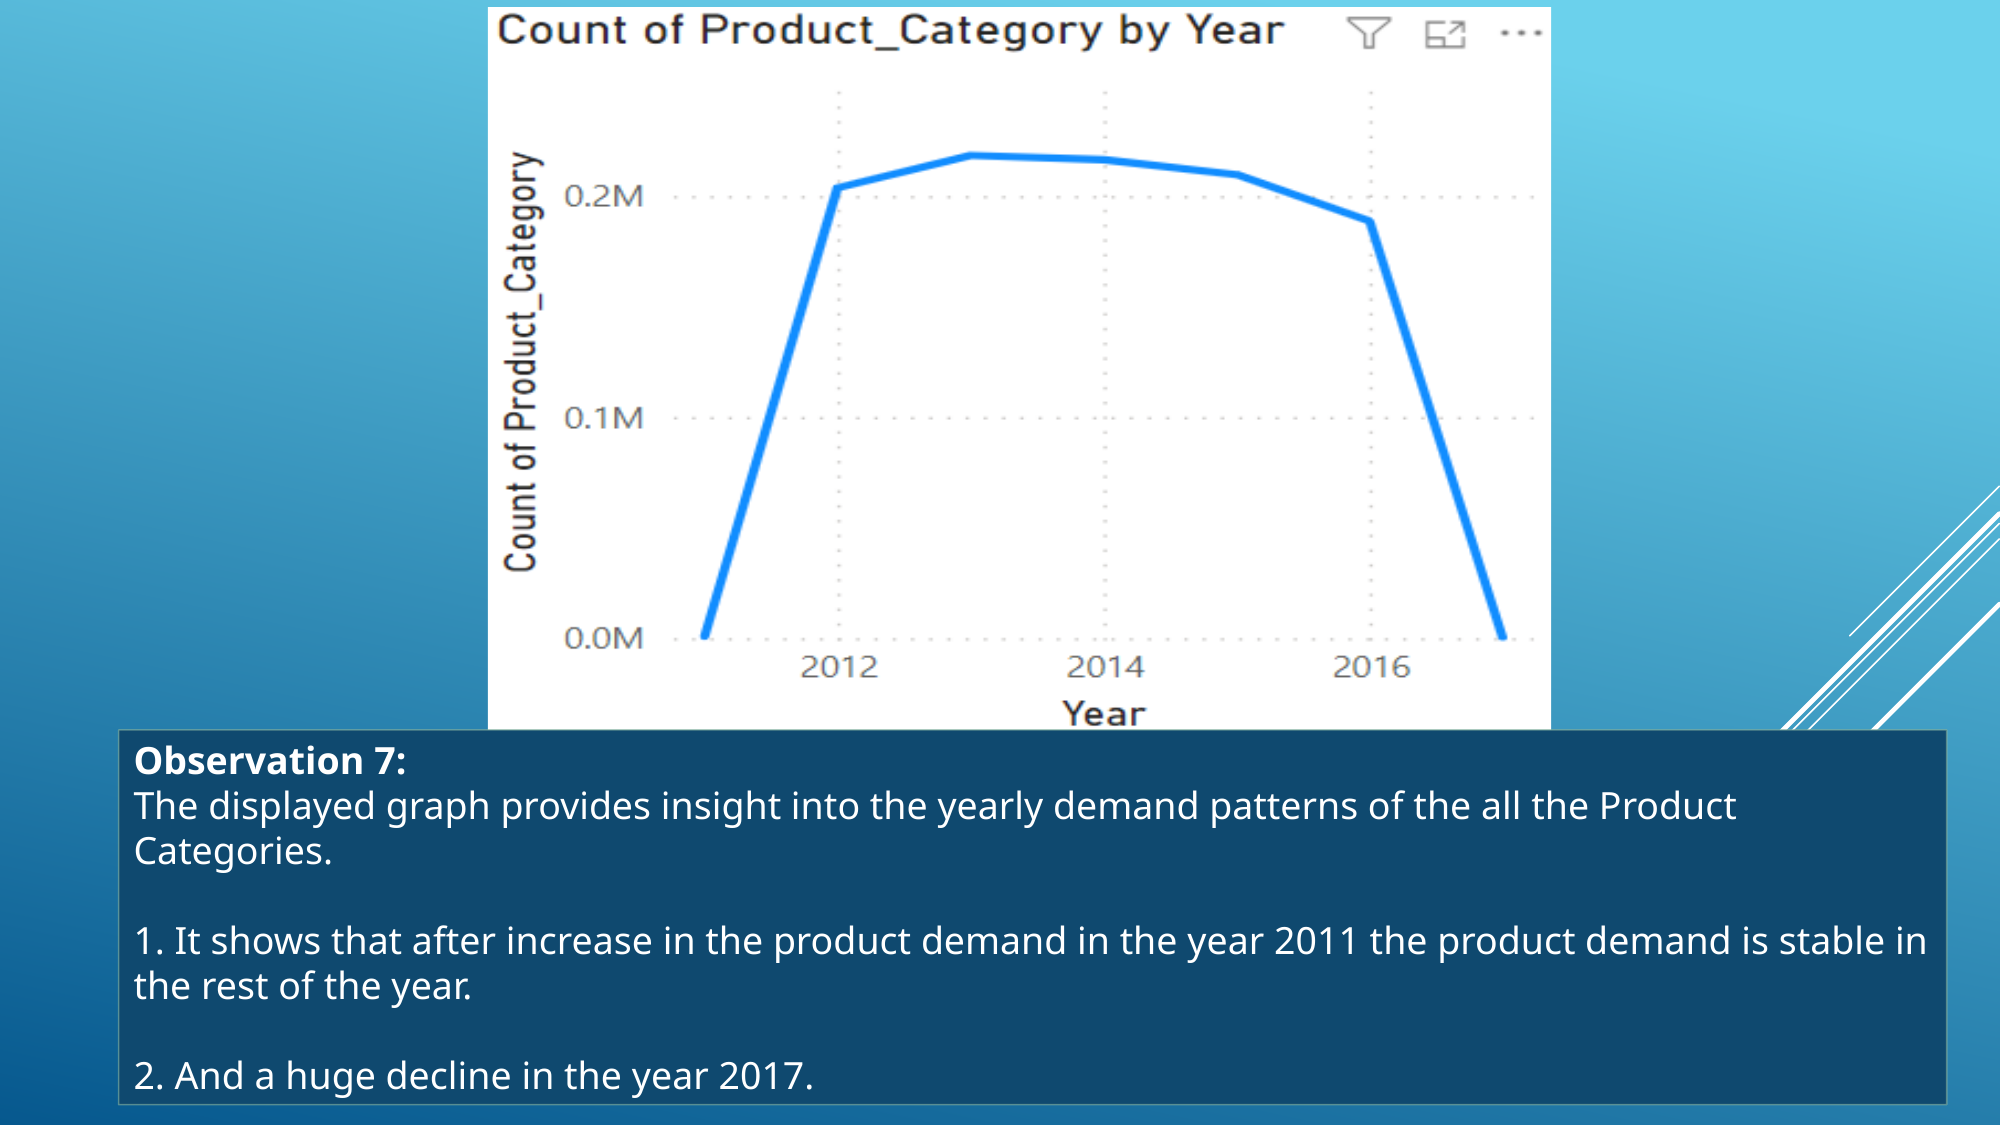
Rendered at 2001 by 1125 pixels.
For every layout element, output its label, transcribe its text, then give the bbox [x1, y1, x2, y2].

text_box Observation 7: The displayed graph provides insight into the yearly demand patterns of the all the Product Categories. 1. It shows that after increase in the product demand in the year 2011 the product demand is stable in the rest of the year. 2. And a huge decline in the year 2017. [118, 729, 1948, 1105]
picture [487, 7, 1552, 735]
